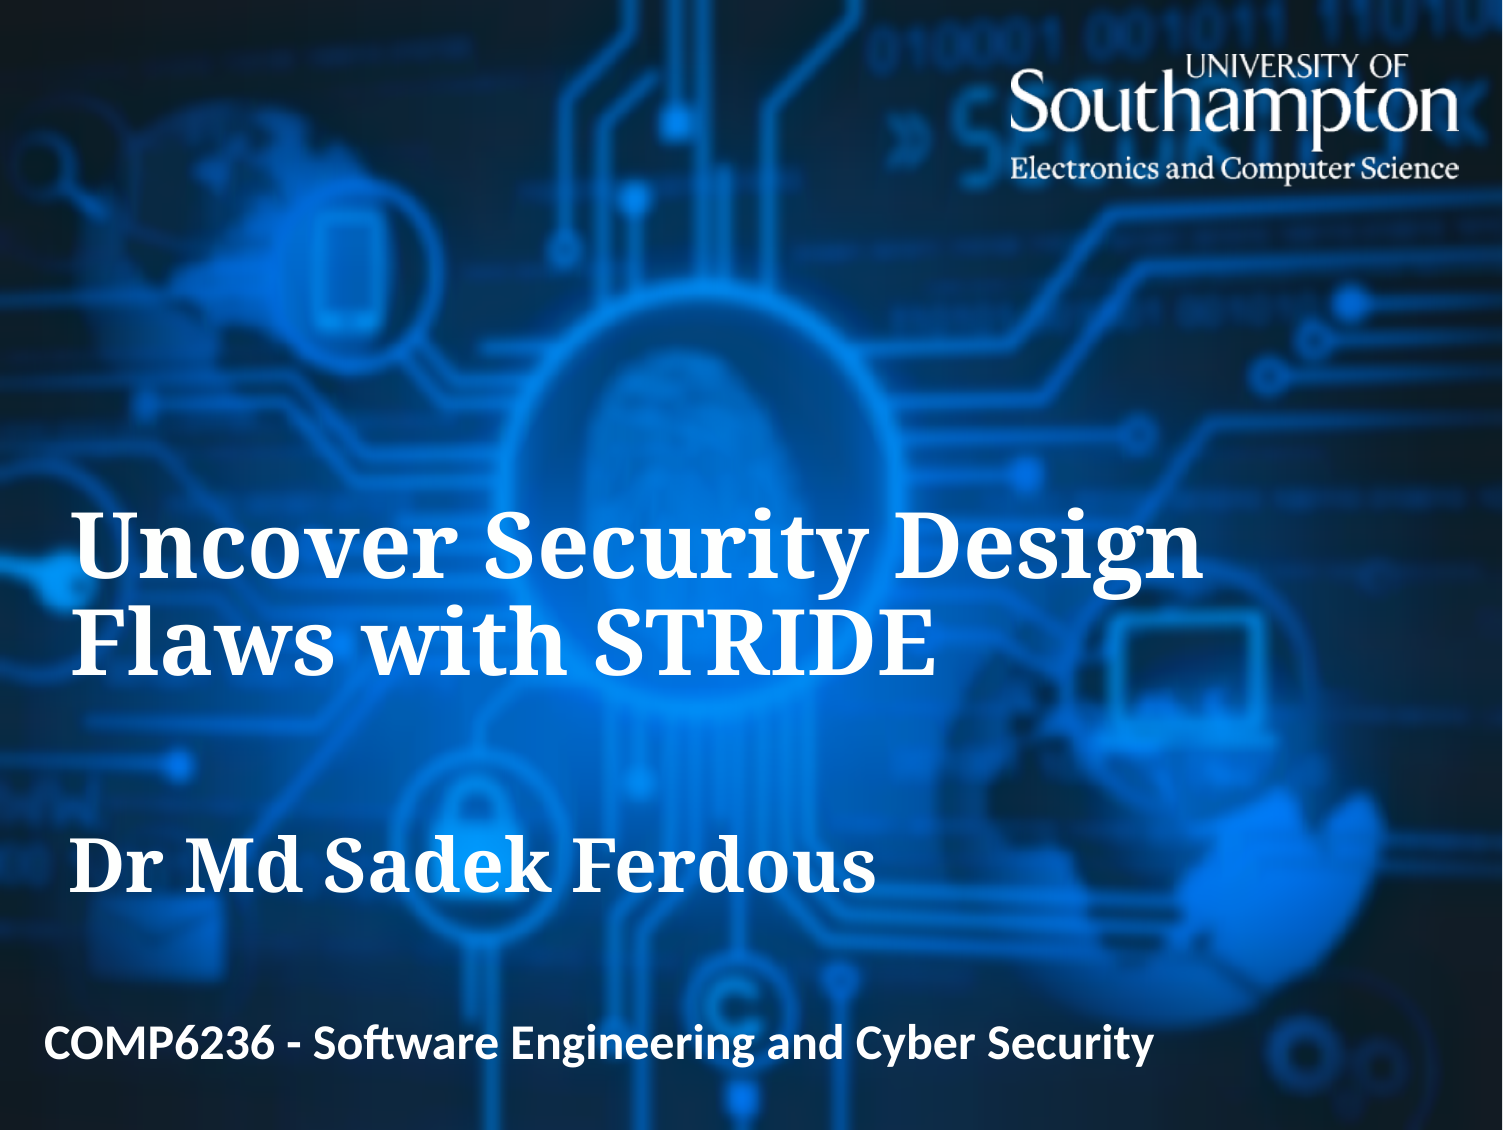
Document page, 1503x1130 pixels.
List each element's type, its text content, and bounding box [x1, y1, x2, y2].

title Uncover Security Design Flaws with STRIDE [53, 493, 1449, 727]
text_box Dr Md Sadek Ferdous [65, 828, 1014, 908]
text_box COMP6236 - Software Engineering and Cyber Security [29, 1002, 1461, 1077]
picture [0, 0, 1503, 1130]
